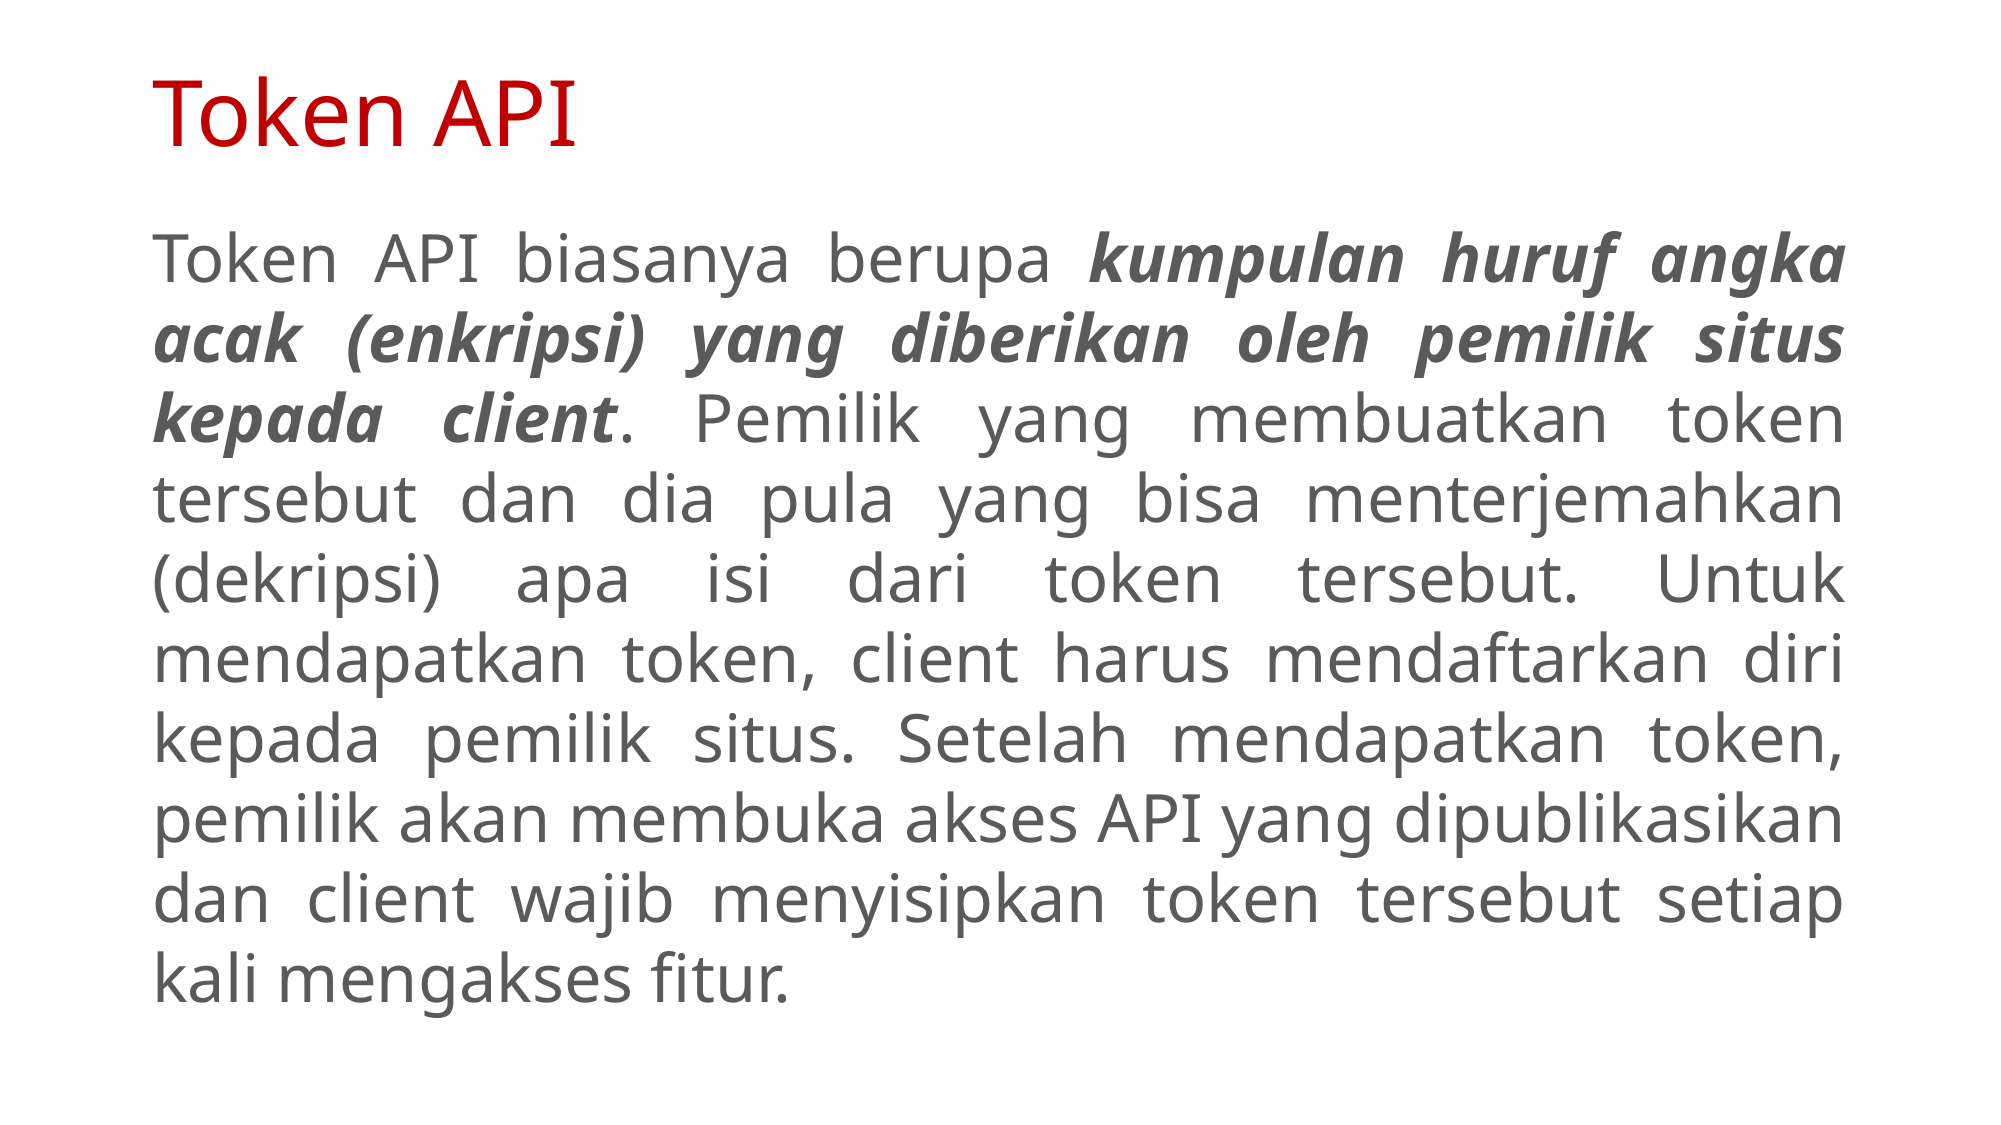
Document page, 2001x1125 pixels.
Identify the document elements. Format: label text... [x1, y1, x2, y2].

text_box Token API biasanya berupa kumpulan huruf angka acak (enkripsi) yang diberikan oleh pemilik situs kepada client. Pemilik yang membuatkan token tersebut dan dia pula yang bisa menterjemahkan (dekripsi) apa isi dari token tersebut. Untuk mendapatkan token, client harus mendaftarkan diri kepada pemilik situs. Setelah mendapatkan token, pemilik akan membuka akses API yang dipublikasikan dan client wajib menyisipkan token tersebut setiap kali mengakses fitur. [137, 208, 1863, 1023]
text_box Token API [137, 59, 1863, 208]
